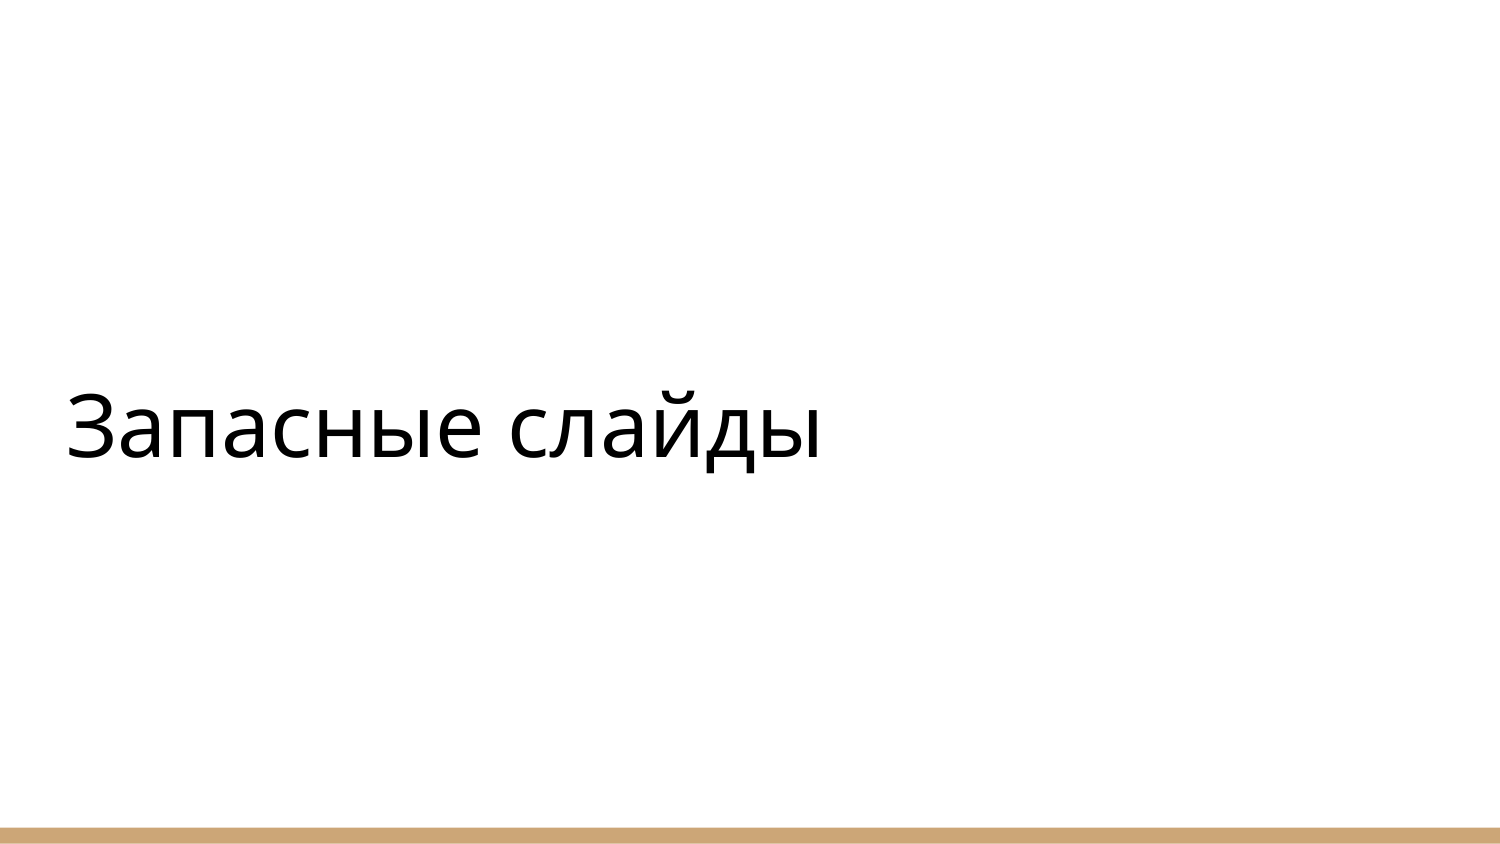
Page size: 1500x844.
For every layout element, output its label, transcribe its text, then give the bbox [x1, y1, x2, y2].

title Запасные слайды [51, 353, 1449, 490]
